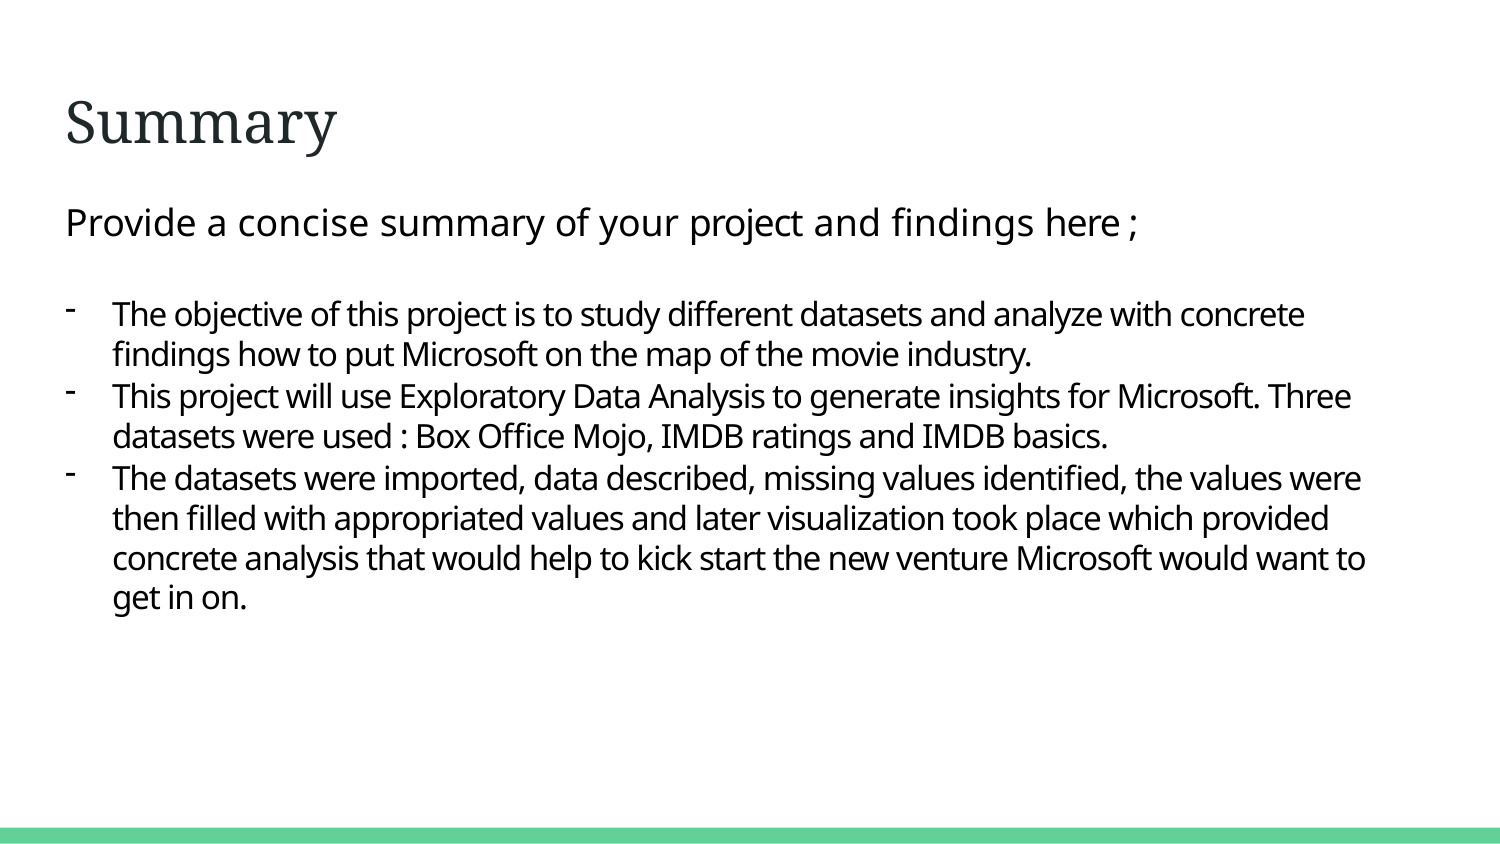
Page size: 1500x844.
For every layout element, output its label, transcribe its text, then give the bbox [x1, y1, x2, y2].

text_box Summary [63, 82, 488, 155]
text_box Provide a concise summary of your project and ﬁndings here ; The objective of this project is to study different datasets and analyze with concrete findings how to put Microsoft on the map of the movie industry. This project will use Exploratory Data Analysis to generate insights for Microsoft. Three datasets were used : Box Office Mojo, IMDB ratings and IMDB basics. The datasets were imported, data described, missing values identified, the values were then filled with appropriated values and later visualization took place which provided concrete analysis that would help to kick start the new venture Microsoft would want to get in on. [63, 196, 1400, 617]
